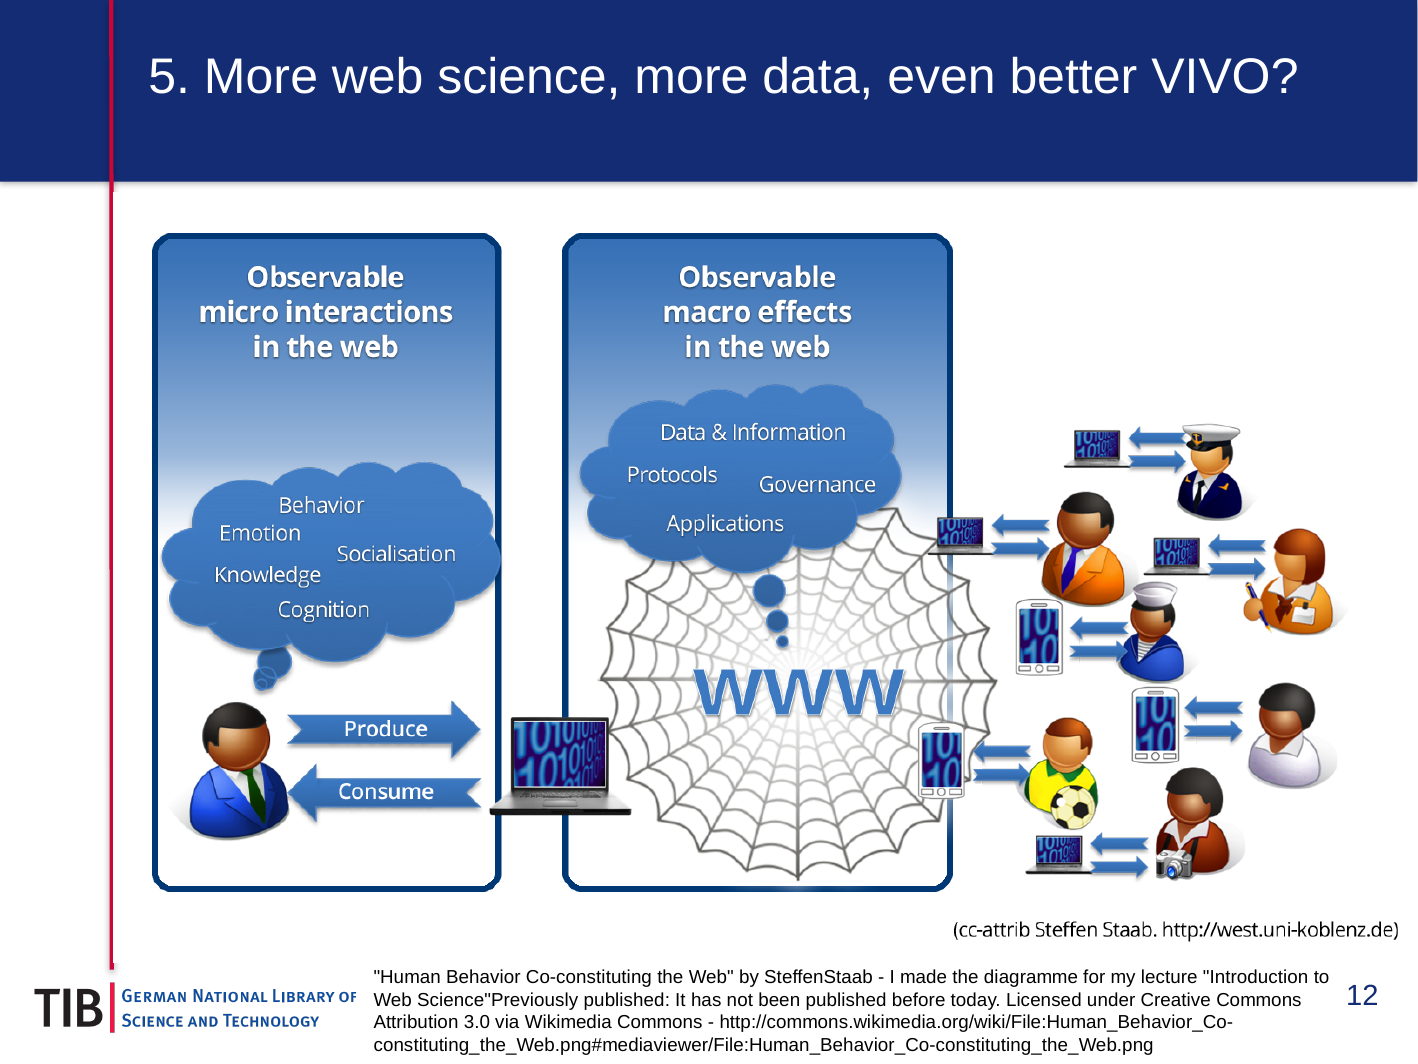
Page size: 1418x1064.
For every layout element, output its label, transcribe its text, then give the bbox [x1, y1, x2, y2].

title 5. More web science, more data, even better VIVO? [133, 34, 1418, 112]
text_box "Human Behavior Co-constituting the Web" by SteffenStaab - I made the diagramme for my lecture "Introduction to Web Science"Previously published: It has not been published before today. Licensed under Creative Commons Attribution 3.0 via Wikimedia Commons - http://commons.wikimedia.org/wiki/File:Human_Behavior_Co-constituting_the_Web.png#mediaviewer/File:Human_Behavior_Co-constituting_the_Web.png [358, 972, 1348, 1063]
slide_number 12 [1348, 972, 1394, 1043]
picture [113, 192, 1418, 964]
text_box [132, 93, 1263, 183]
